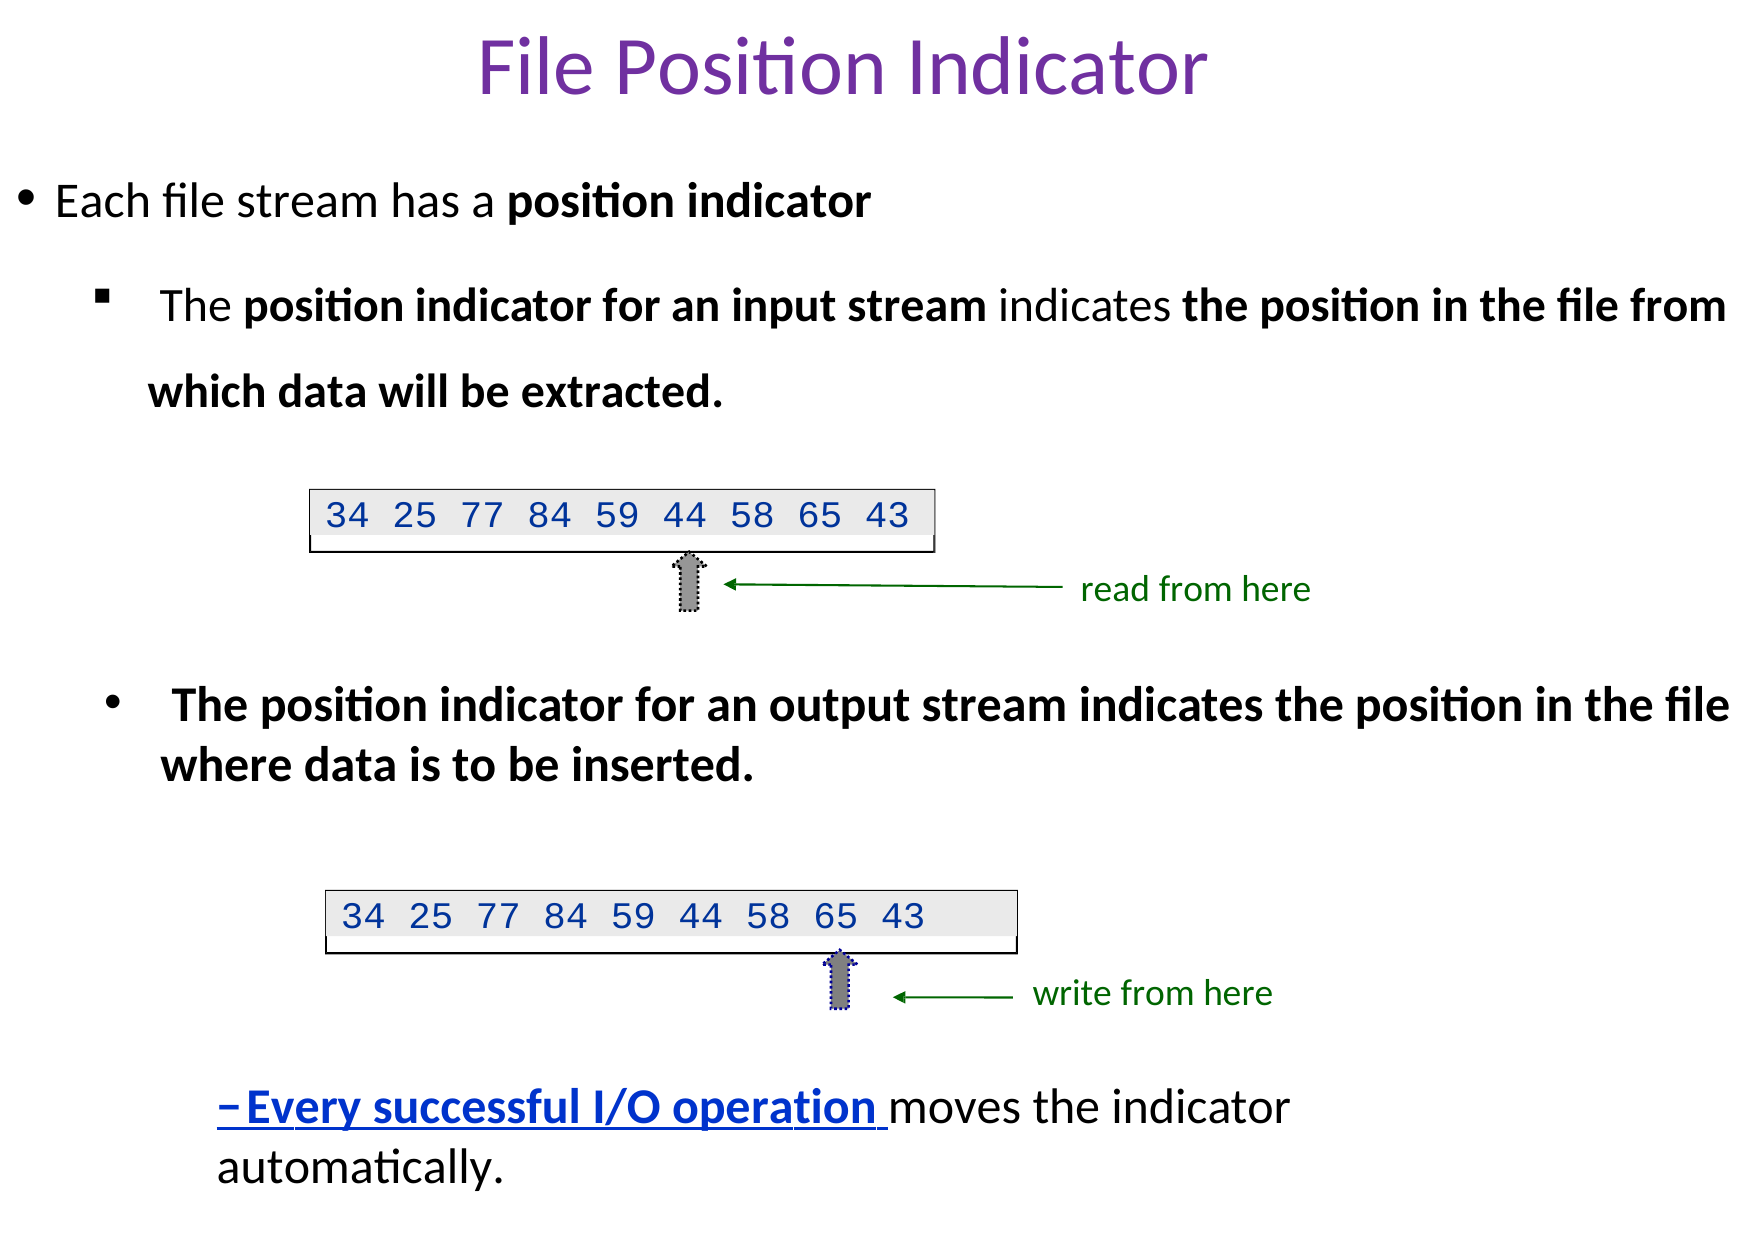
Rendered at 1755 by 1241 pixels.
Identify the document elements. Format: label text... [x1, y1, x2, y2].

text_box [723, 578, 1063, 591]
text_box [693, 606, 700, 612]
text_box The position indicator for an output stream indicates the position in the file where data is to be inserted. [102, 671, 1755, 792]
title File Position Indicator [339, 0, 1415, 219]
text_box [892, 991, 1013, 1004]
text_box Each file stream has a position indicator The position indicator for an input stream indicates the position in the file from which data will be extracted. [14, 137, 1740, 418]
text_box − Every successful I/O operation moves the indicator automatically. [214, 1073, 1606, 1194]
text_box [309, 488, 936, 553]
text_box [846, 955, 859, 966]
text_box 34 25 77 84 59 44 58 65 43 [325, 891, 1017, 937]
text_box 34 25 77 84 59 44 58 65 43 [310, 489, 935, 535]
text_box read from here [1078, 563, 1313, 609]
text_box [822, 957, 831, 966]
text_box [683, 550, 692, 557]
text_box [675, 552, 701, 611]
text_box [826, 951, 852, 1009]
text_box [830, 948, 847, 958]
text_box [691, 553, 708, 568]
text_box [671, 556, 684, 568]
text_box [325, 889, 1018, 955]
text_box write from here [1017, 960, 1289, 1021]
